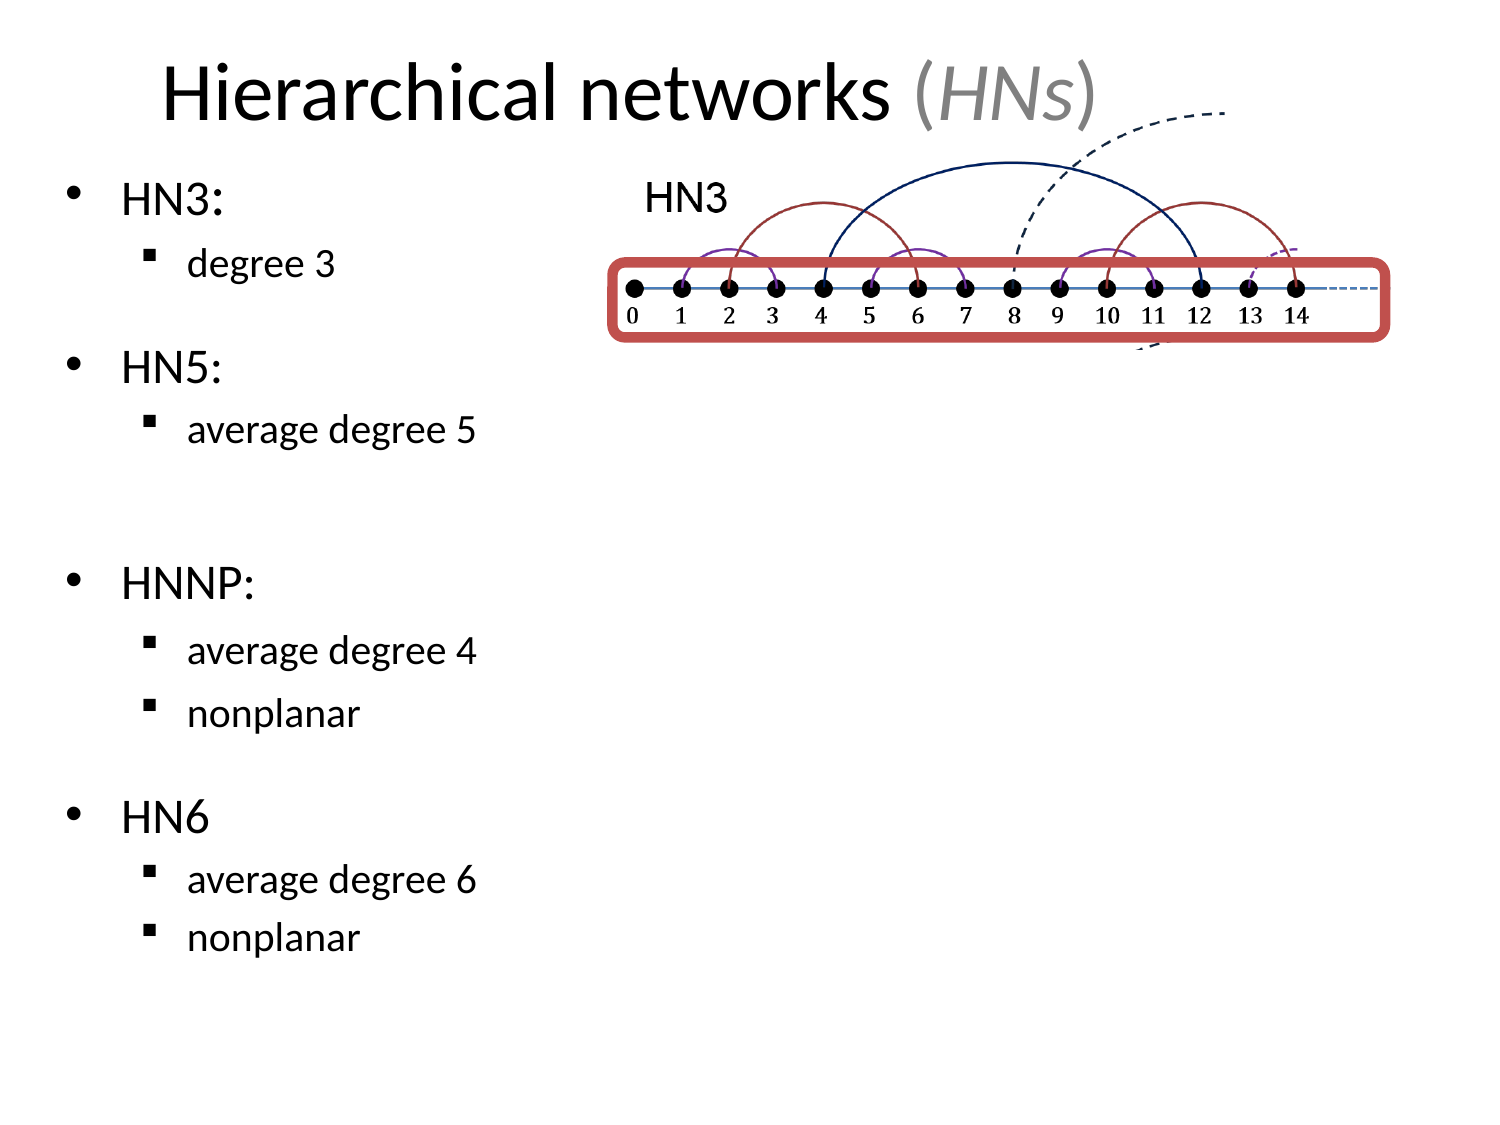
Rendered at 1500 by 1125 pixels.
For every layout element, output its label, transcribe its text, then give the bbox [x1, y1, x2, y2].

list HN3: degree 3 HN5: average degree 5 HNNP: average degree 4 nonplanar HN6 average degree 6 nonplanar [50, 149, 1357, 1038]
picture [602, 112, 1396, 351]
title Hierarchical networks (HNs) [50, 12, 1212, 149]
